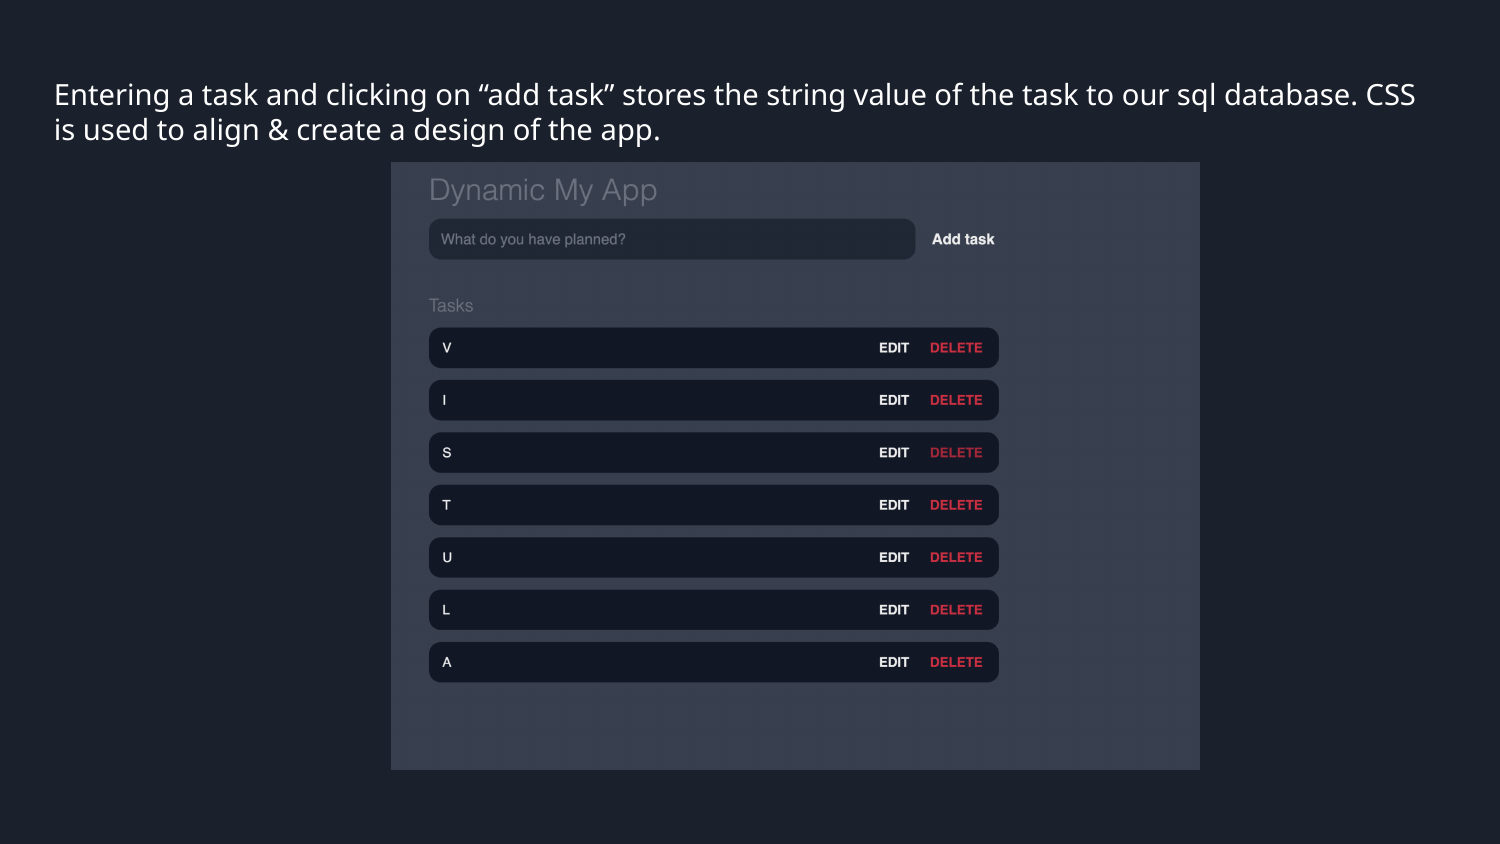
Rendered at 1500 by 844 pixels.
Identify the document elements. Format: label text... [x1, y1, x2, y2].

picture [390, 161, 1201, 770]
text_box Entering a task and clicking on “add task” stores the string value of the task to our sql database. CSS is used to align & create a design of the app. [38, 61, 1446, 162]
